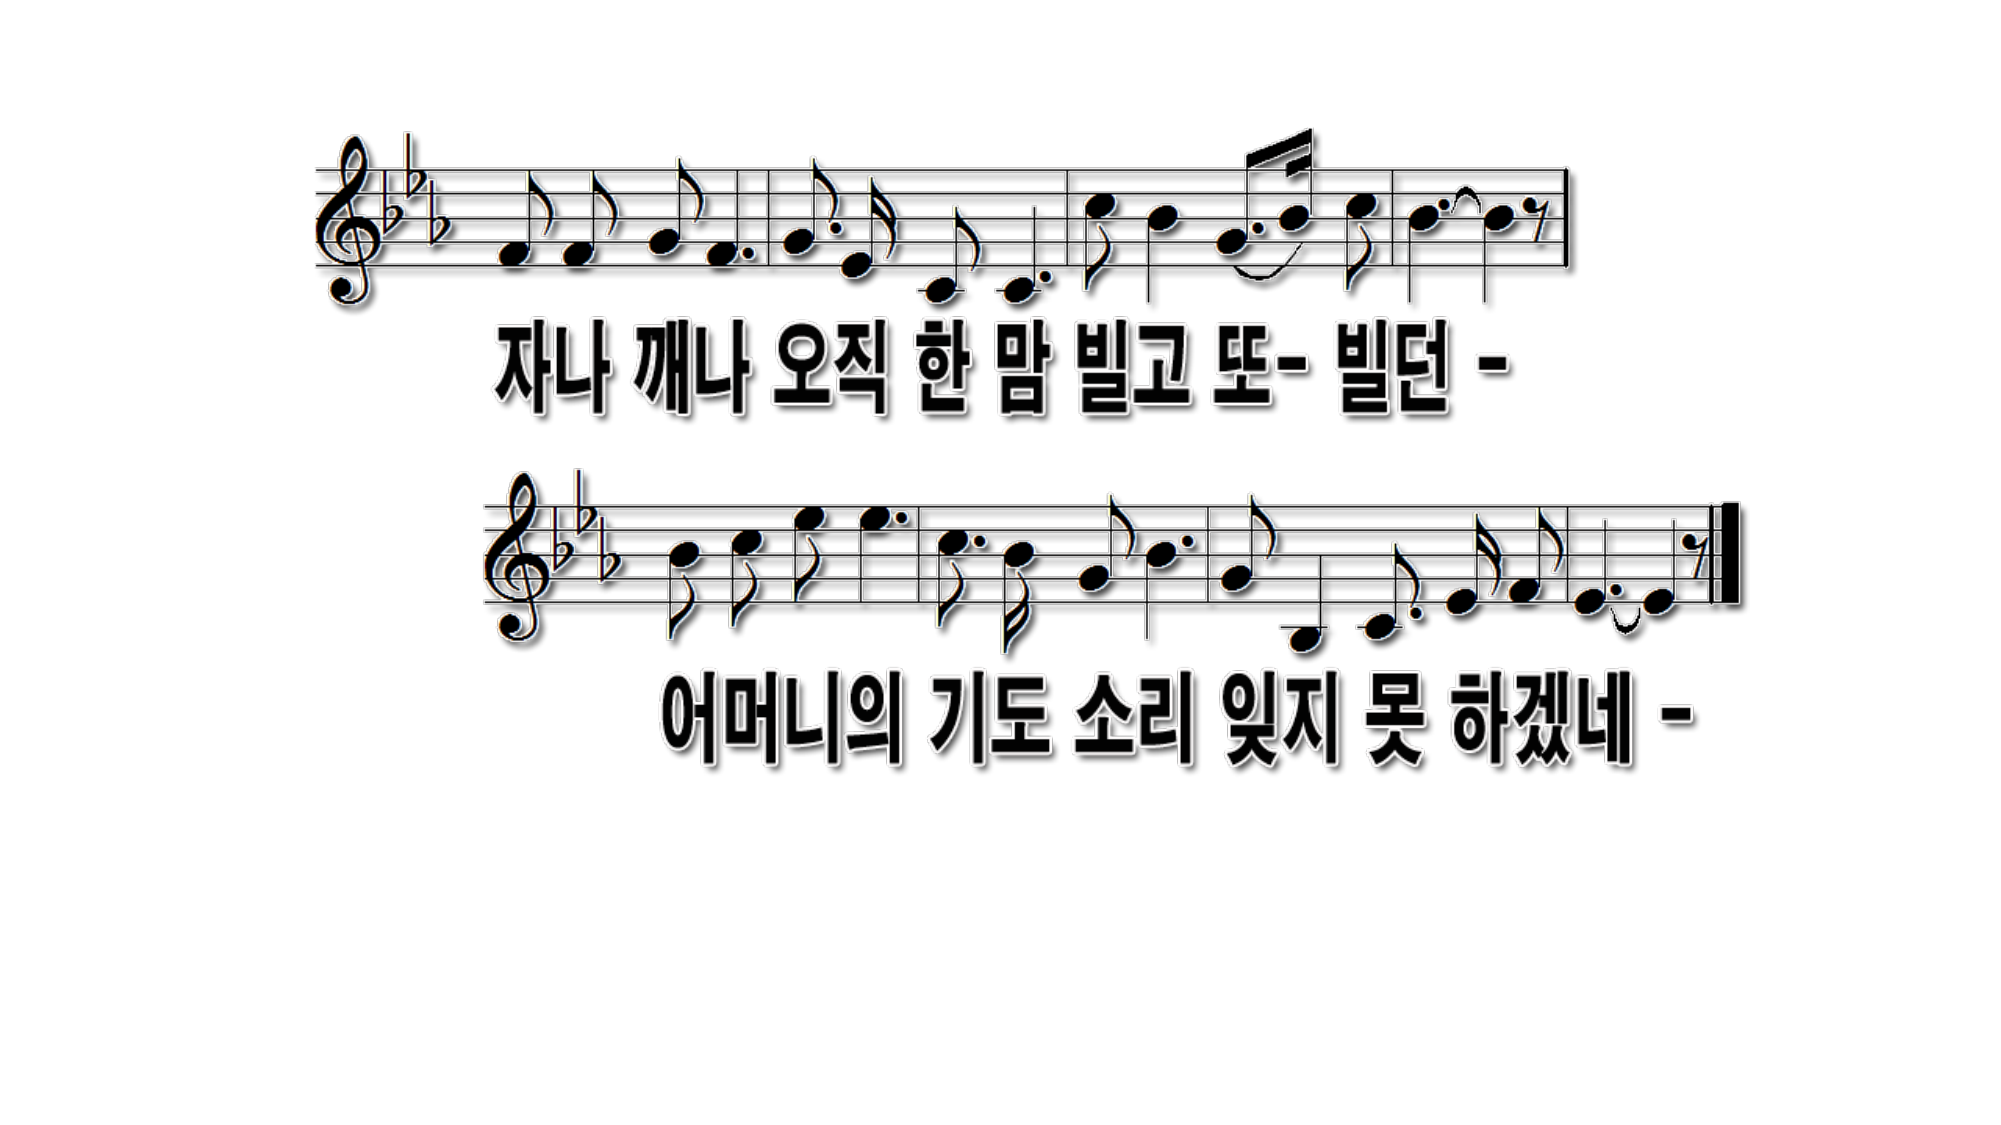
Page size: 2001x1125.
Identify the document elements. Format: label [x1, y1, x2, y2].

picture [249, 0, 1750, 835]
